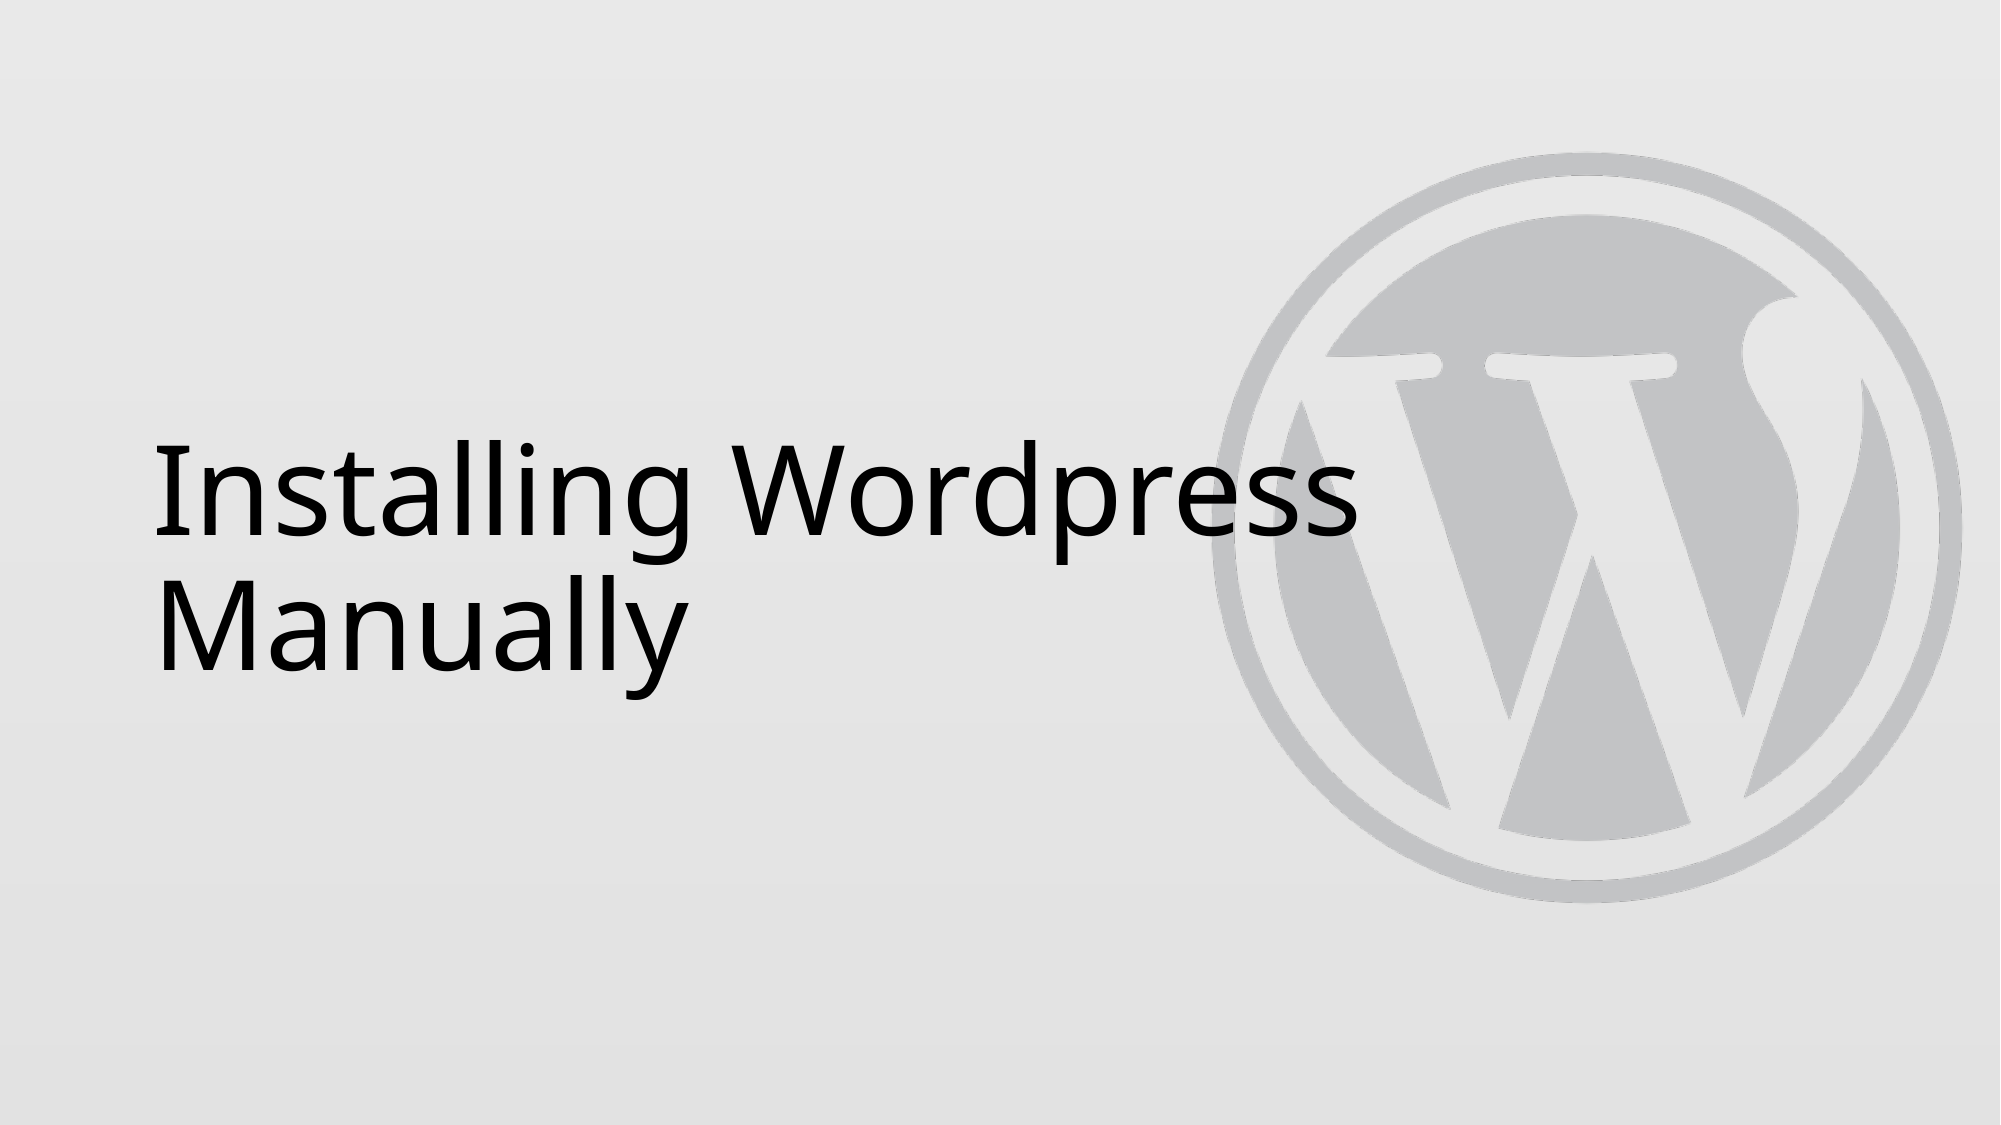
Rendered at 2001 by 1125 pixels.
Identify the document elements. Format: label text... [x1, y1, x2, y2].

picture [1024, 0, 2000, 1091]
title Installing Wordpress Manually [137, 0, 2000, 1125]
